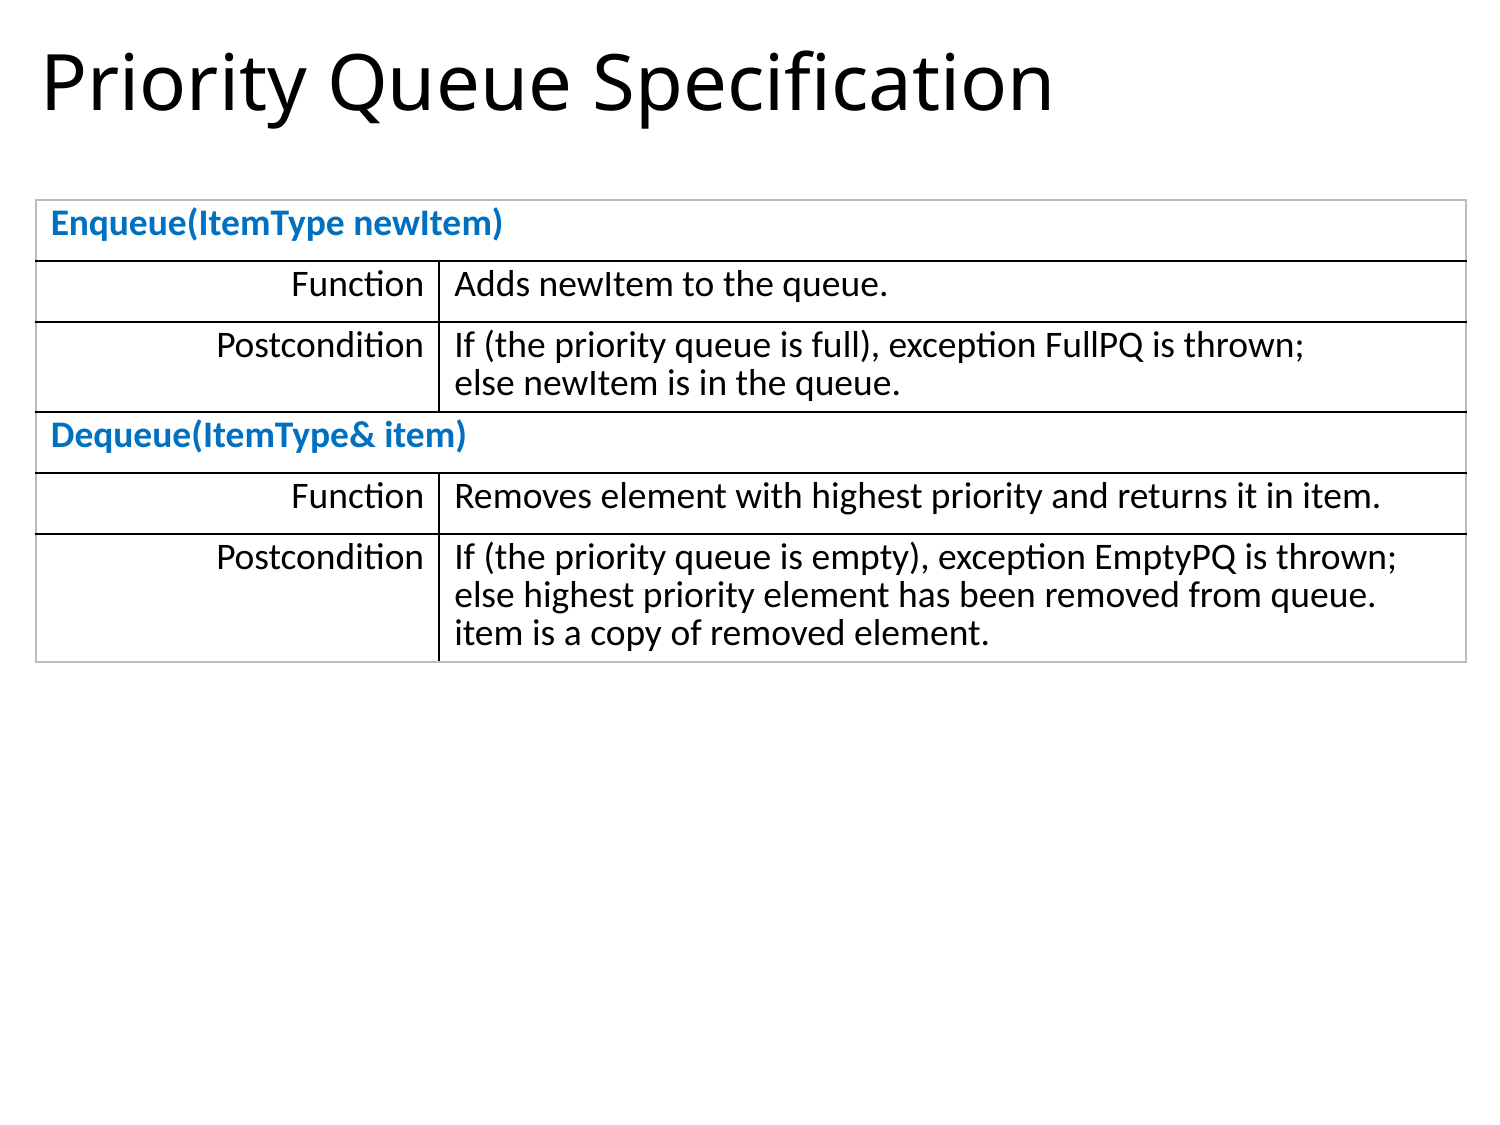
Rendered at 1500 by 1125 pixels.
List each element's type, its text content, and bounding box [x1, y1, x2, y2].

table_cell Postcondition [37, 535, 438, 661]
table_cell If (the priority queue is full), exception FullPQ is thrown; else newItem is in the queue. [440, 323, 1465, 411]
table_cell Function [37, 474, 438, 533]
table_cell Removes element with highest priority and returns it in item. [440, 474, 1465, 533]
table_header Enqueue(ItemType newItem) [37, 201, 1465, 260]
table_cell Function [37, 262, 438, 321]
table_cell Postcondition [37, 323, 438, 411]
title Priority Queue Specification [25, 26, 1469, 138]
table_cell Adds newItem to the queue. [440, 262, 1465, 321]
table_cell If (the priority queue is empty), exception EmptyPQ is thrown; else highest priority element has been removed from queue. item is a copy of removed element. [440, 535, 1465, 661]
table_cell Dequeue(ItemType& item) [37, 413, 1465, 472]
